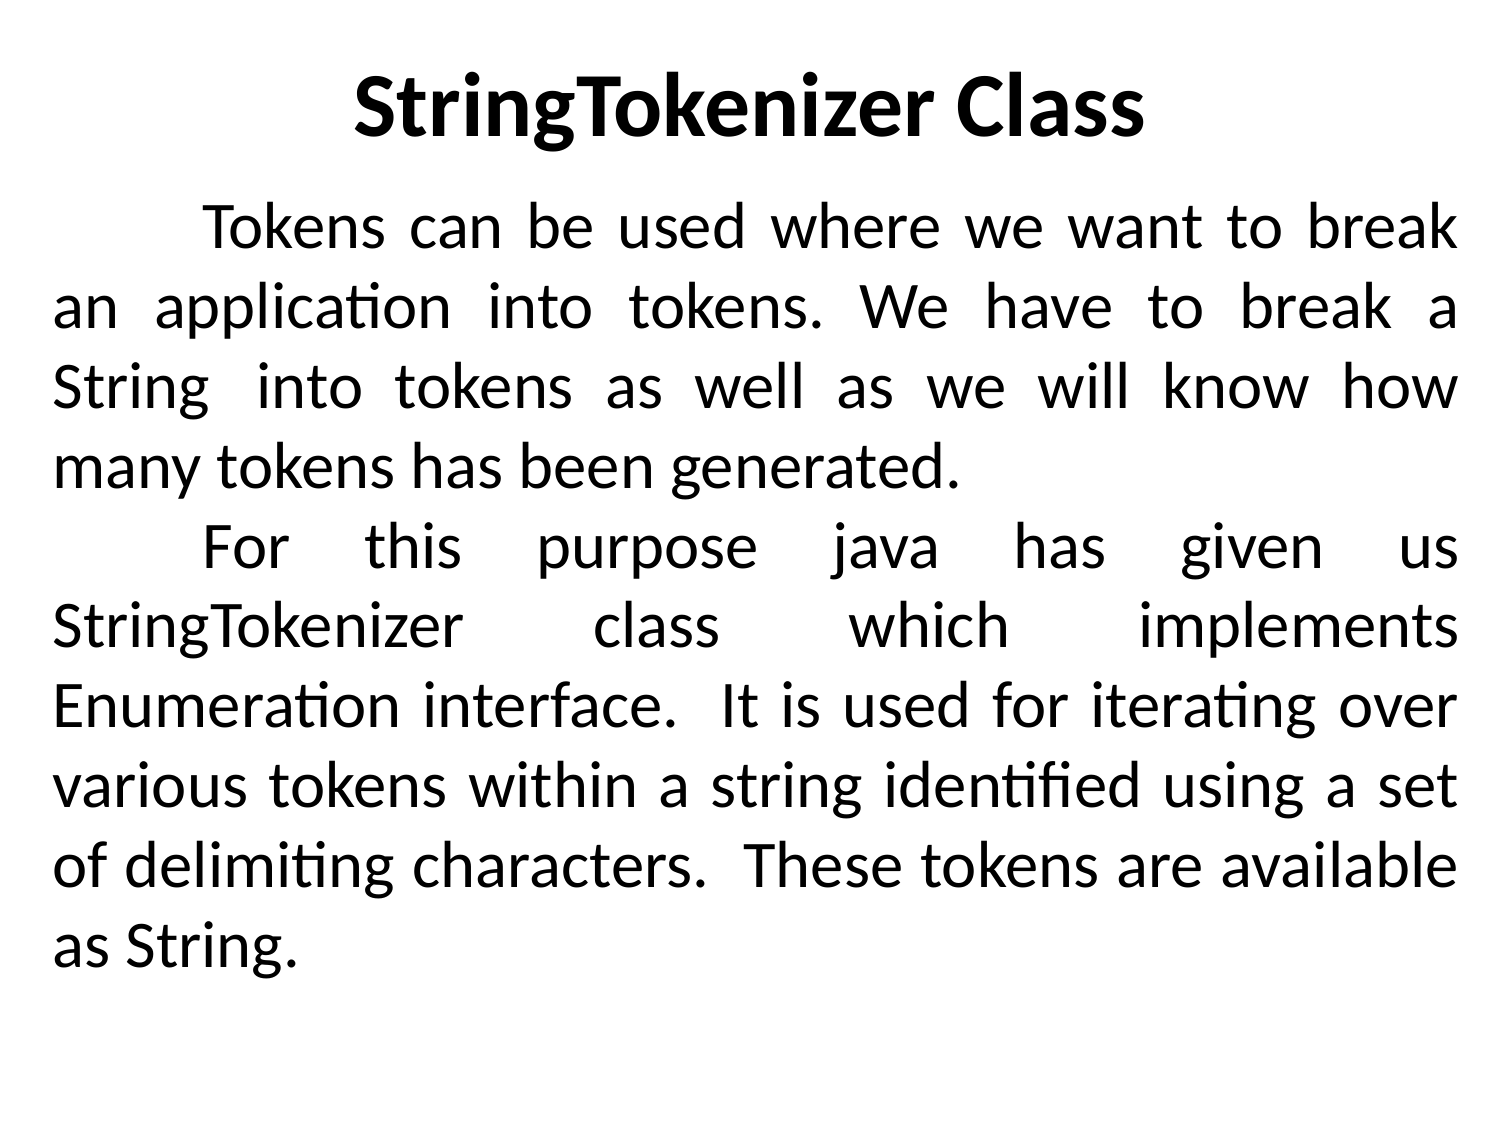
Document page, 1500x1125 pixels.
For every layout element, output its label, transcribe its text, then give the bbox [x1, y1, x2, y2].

text_box Tokens can be used where we want to break an application into tokens. We have to break a String into tokens as well as we will know how many tokens has been generated. For this purpose java has given us StringTokenizer class which implements Enumeration interface. It is used for iterating over various tokens within a string identified using a set of delimiting characters. These tokens are available as String. [37, 174, 1475, 989]
title StringTokenizer Class [0, 24, 1500, 175]
